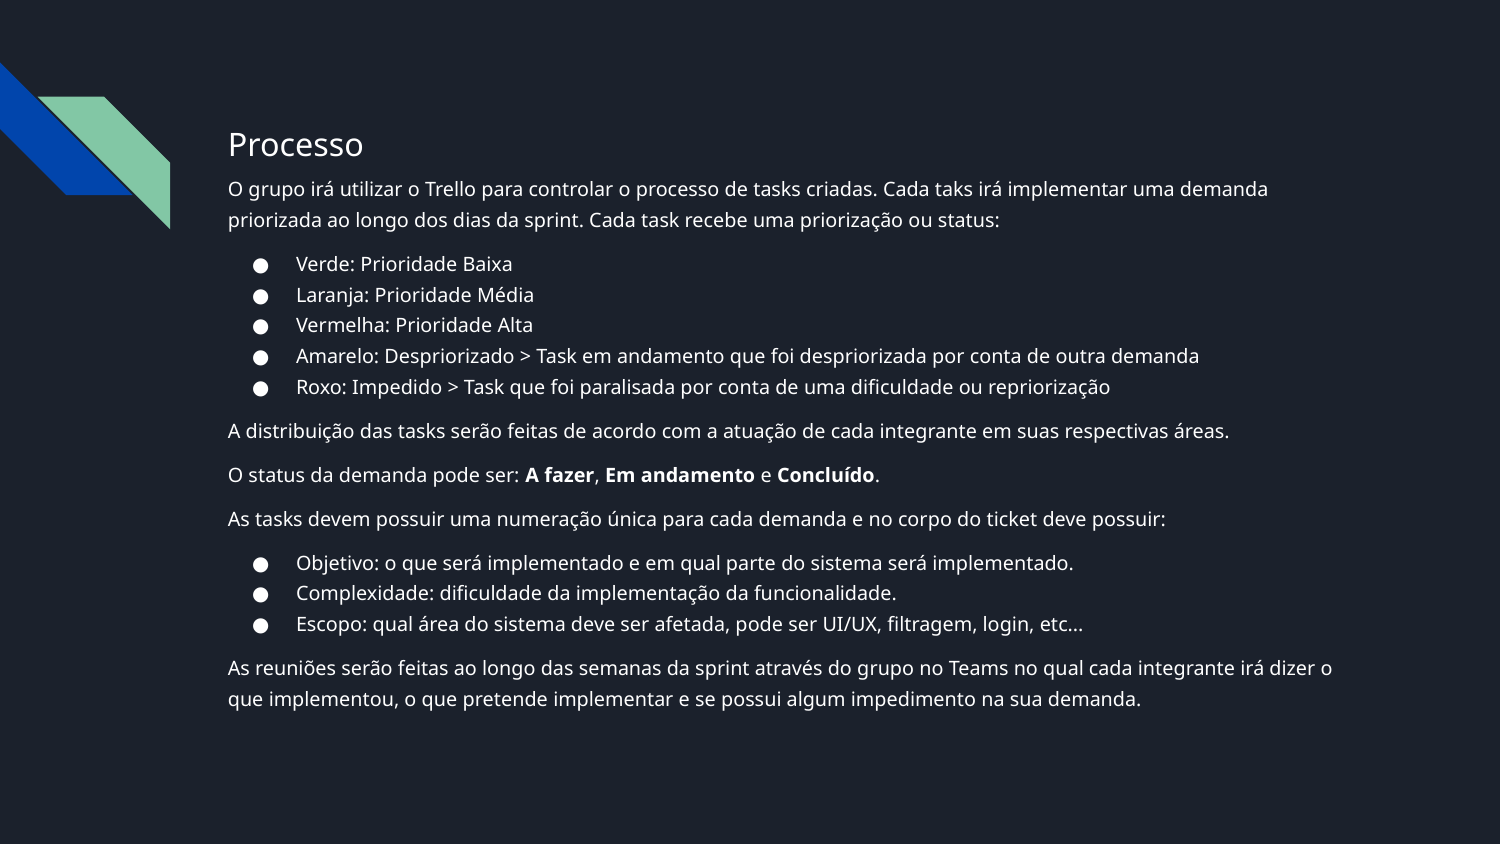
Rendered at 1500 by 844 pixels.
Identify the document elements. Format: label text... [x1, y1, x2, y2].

list Processo O grupo irá utilizar o Trello para controlar o processo de tasks criadas. Cada taks irá implementar uma demanda priorizada ao longo dos dias da sprint. Cada task recebe uma priorização ou status: Verde: Prioridade Baixa Laranja: Prioridade Média Vermelha: Prioridade Alta Amarelo: Despriorizado > Task em andamento que foi despriorizada por conta de outra demanda Roxo: Impedido > Task que foi paralisada por conta de uma dificuldade ou repriorização A distribuição das tasks serão feitas de acordo com a atuação de cada integrante em suas respectivas áreas. O status da demanda pode ser: A fazer, Em andamento e Concluído. As tasks devem possuir uma numeração única para cada demanda e no corpo do ticket deve possuir: Objetivo: o que será implementado e em qual parte do sistema será implementado. Complexidade: dificuldade da implementação da funcionalidade. Escopo: qual área do sistema deve ser afetada, pode ser UI/UX, filtragem, login, etc... As reuniões serão feitas ao longo das semanas da sprint através do grupo no Teams no qual cada integrante irá dizer o que implementou, o que pretende implementar e se possui algum impedimento na sua demanda. [212, 100, 1368, 735]
